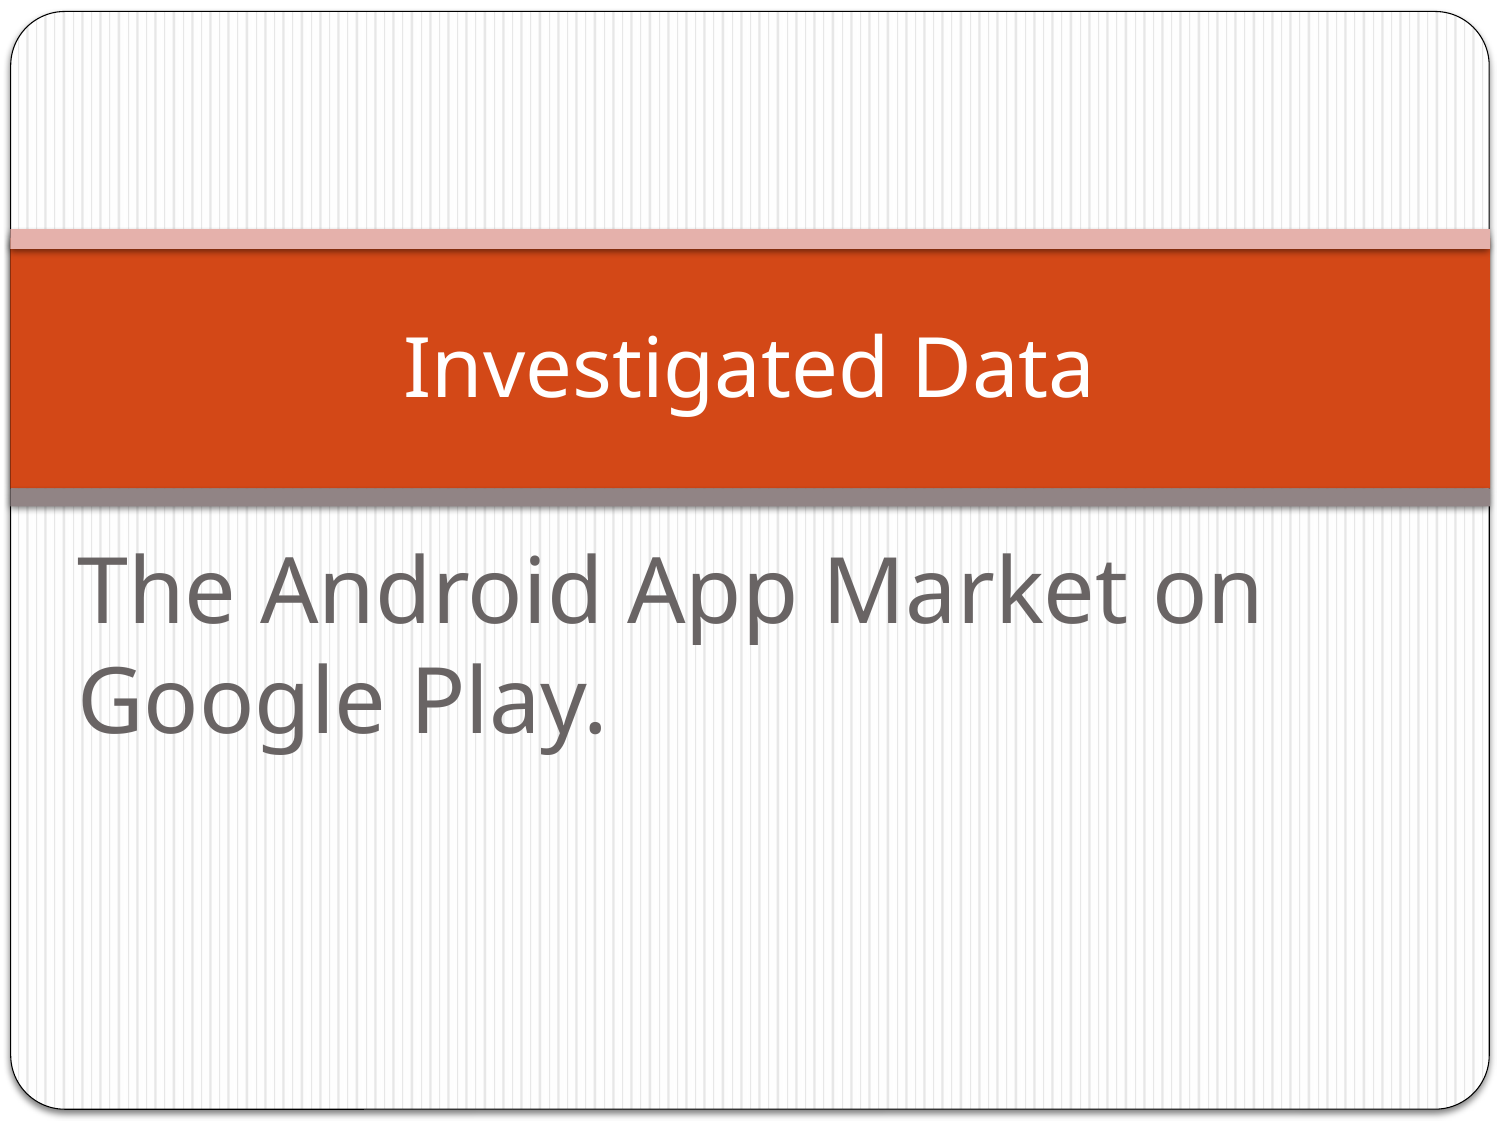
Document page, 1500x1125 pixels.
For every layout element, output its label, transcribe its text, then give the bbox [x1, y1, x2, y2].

title Investigated Data [75, 247, 1425, 489]
subtitle The Android App Market on Google Play. [62, 525, 1450, 1075]
